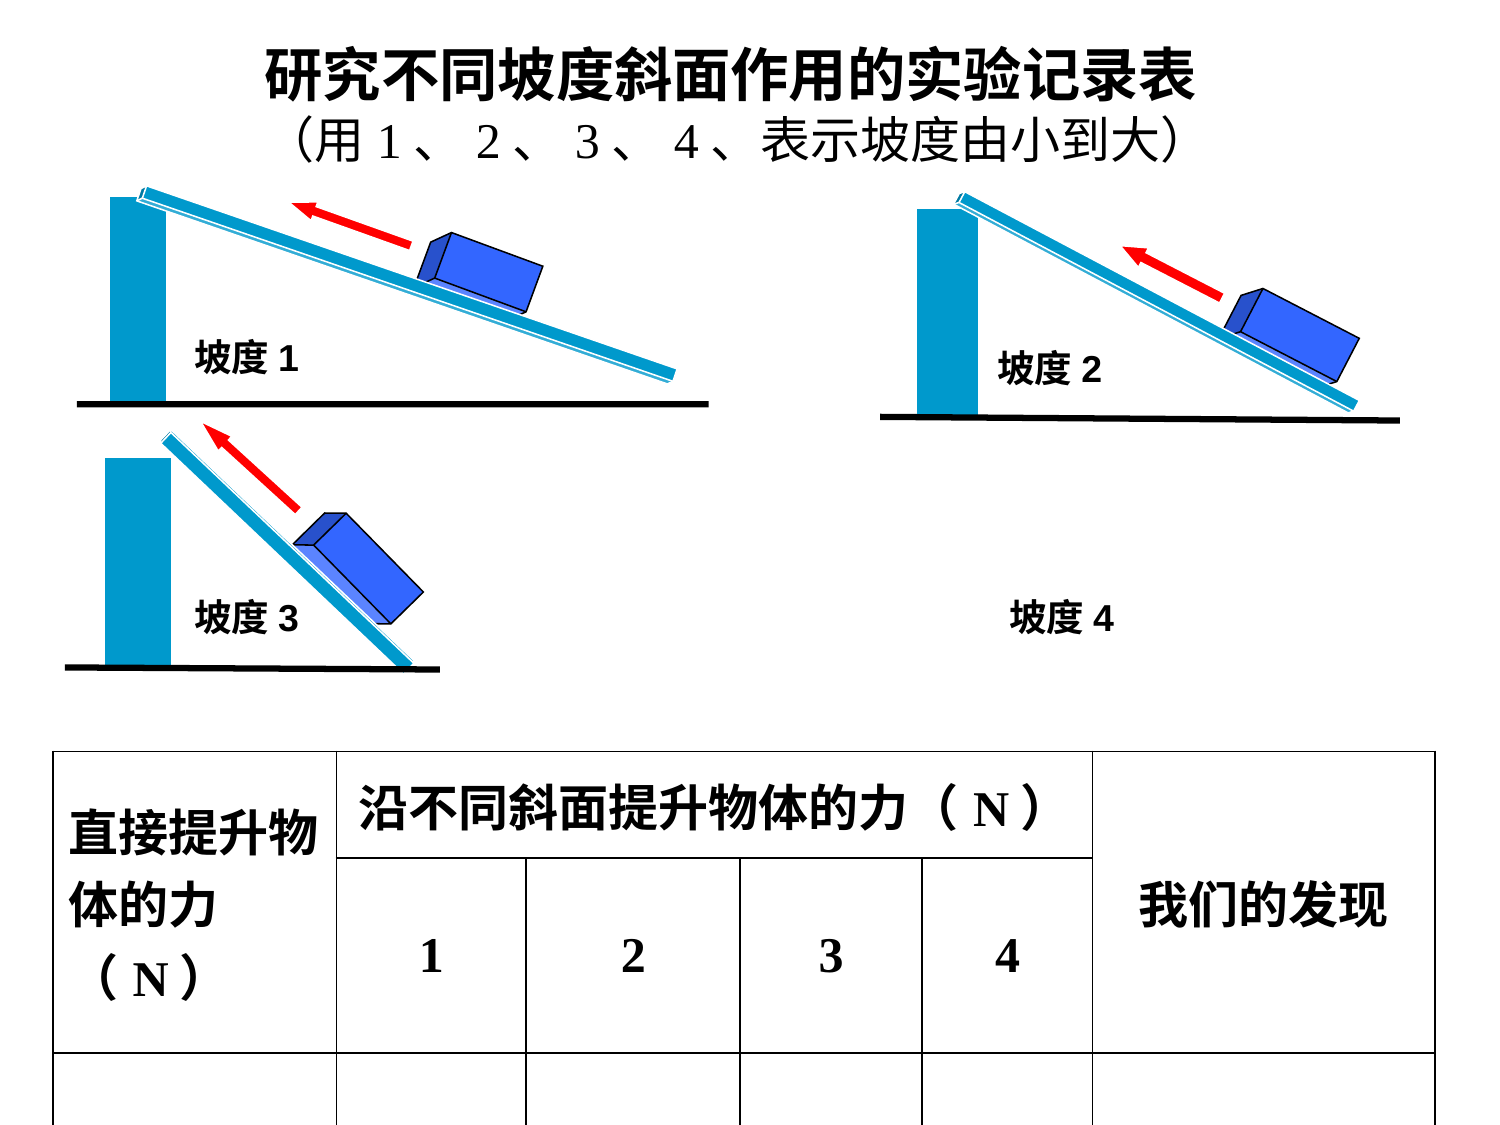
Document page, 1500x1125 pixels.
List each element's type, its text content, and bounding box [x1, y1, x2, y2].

table_header 直接提升物体的力（N） [54, 752, 336, 1052]
table_header 沿不同斜面提升物体的力（N） [337, 752, 1092, 857]
table_cell [923, 1054, 1092, 1125]
table_cell [1093, 1054, 1434, 1125]
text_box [64, 196, 1401, 670]
table_cell 2 [527, 859, 739, 1052]
table_cell [54, 1054, 336, 1125]
table_cell 1 [337, 859, 525, 1052]
table_cell [527, 1054, 739, 1125]
table_cell 4 [923, 859, 1092, 1052]
table_cell 3 [741, 859, 921, 1052]
table_header 我们的发现 [1093, 752, 1434, 1052]
table_cell [741, 1054, 921, 1125]
table_cell [337, 1054, 525, 1125]
text_box 研究不同坡度斜面作用的实验记录表 （用1、2、3、4、表示坡度由小到大） [250, 31, 1226, 176]
